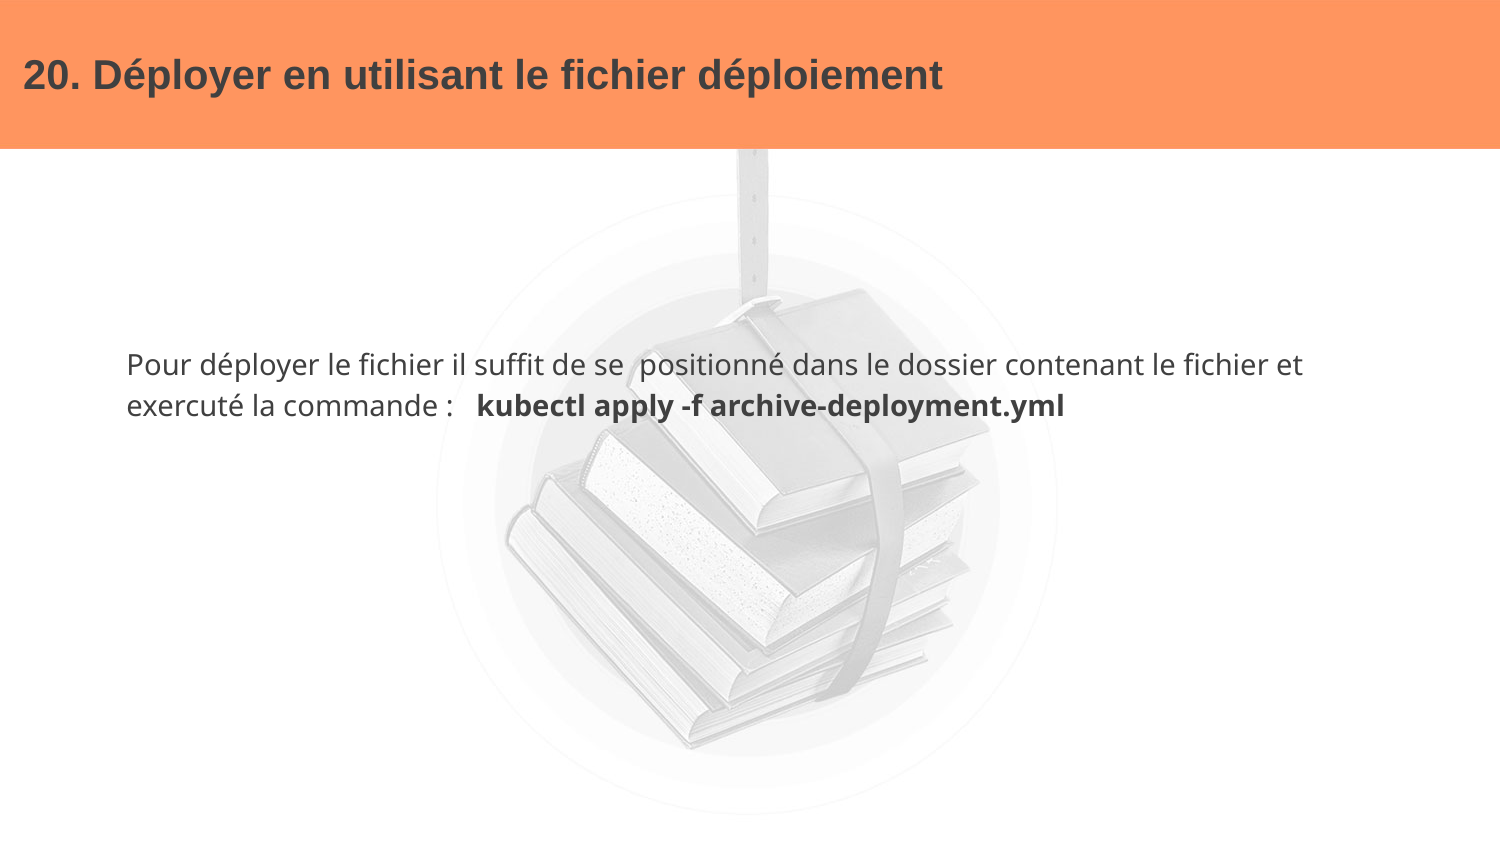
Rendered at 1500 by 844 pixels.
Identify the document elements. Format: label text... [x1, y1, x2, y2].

title 20. Déployer en utilisant le fichier déploiement [8, 0, 1500, 146]
picture [0, 0, 1500, 844]
list Pour déployer le fichier il suffit de se positionné dans le dossier contenant le fichier et exercuté la commande : kubectl apply -f archive-deployment.yml [61, 339, 1424, 470]
